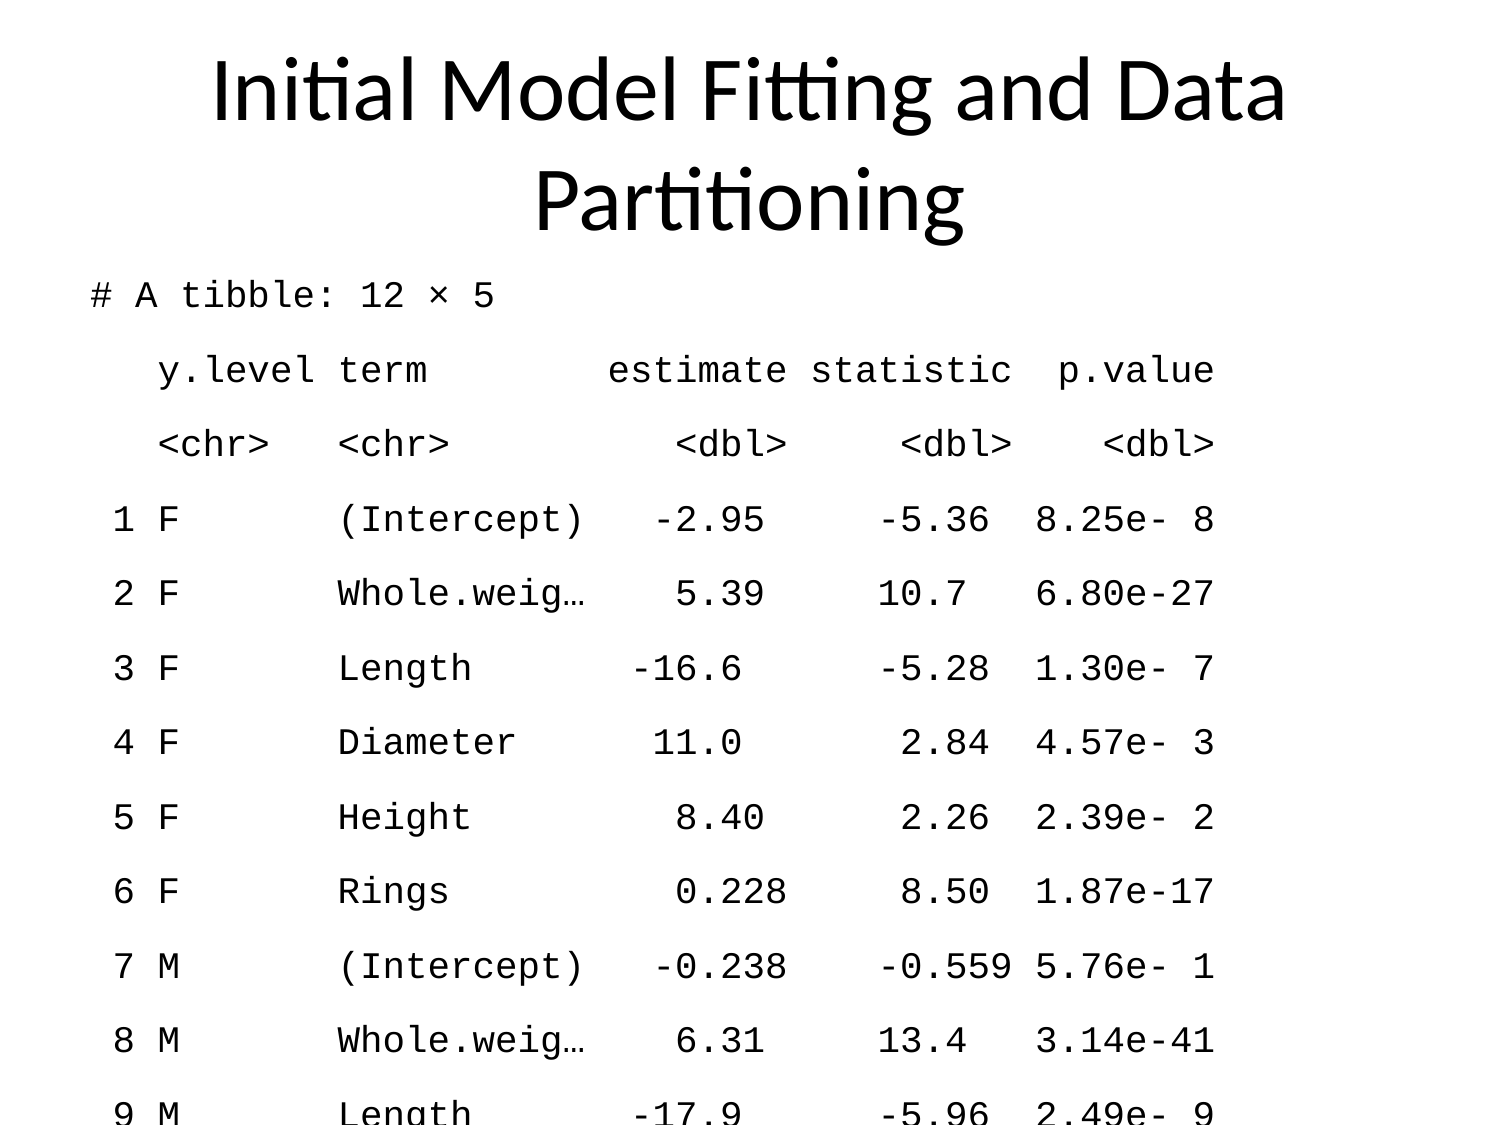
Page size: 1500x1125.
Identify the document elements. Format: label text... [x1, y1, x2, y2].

list # A tibble: 12 × 5 y.level term estimate statistic p.value <chr> <chr> <dbl> <dbl> <dbl> 1 F (Intercept) -2.95 -5.36 8.25e- 8 2 F Whole.weig… 5.39 10.7 6.80e-27 3 F Length -16.6 -5.28 1.30e- 7 4 F Diameter 11.0 2.84 4.57e- 3 5 F Height 8.40 2.26 2.39e- 2 6 F Rings 0.228 8.50 1.87e-17 7 M (Intercept) -0.238 -0.559 5.76e- 1 8 M Whole.weig… 6.31 13.4 3.14e-41 9 M Length -17.9 -5.96 2.49e- 9 10 M Diameter 6.36 1.70 8.86e- 2 11 M Height 5.23 1.44 1.49e- 1 12 M Rings 0.212 8.09 6.06e-16 [75, 262, 1425, 1005]
title Initial Model Fitting and Data Partitioning [75, 45, 1425, 233]
